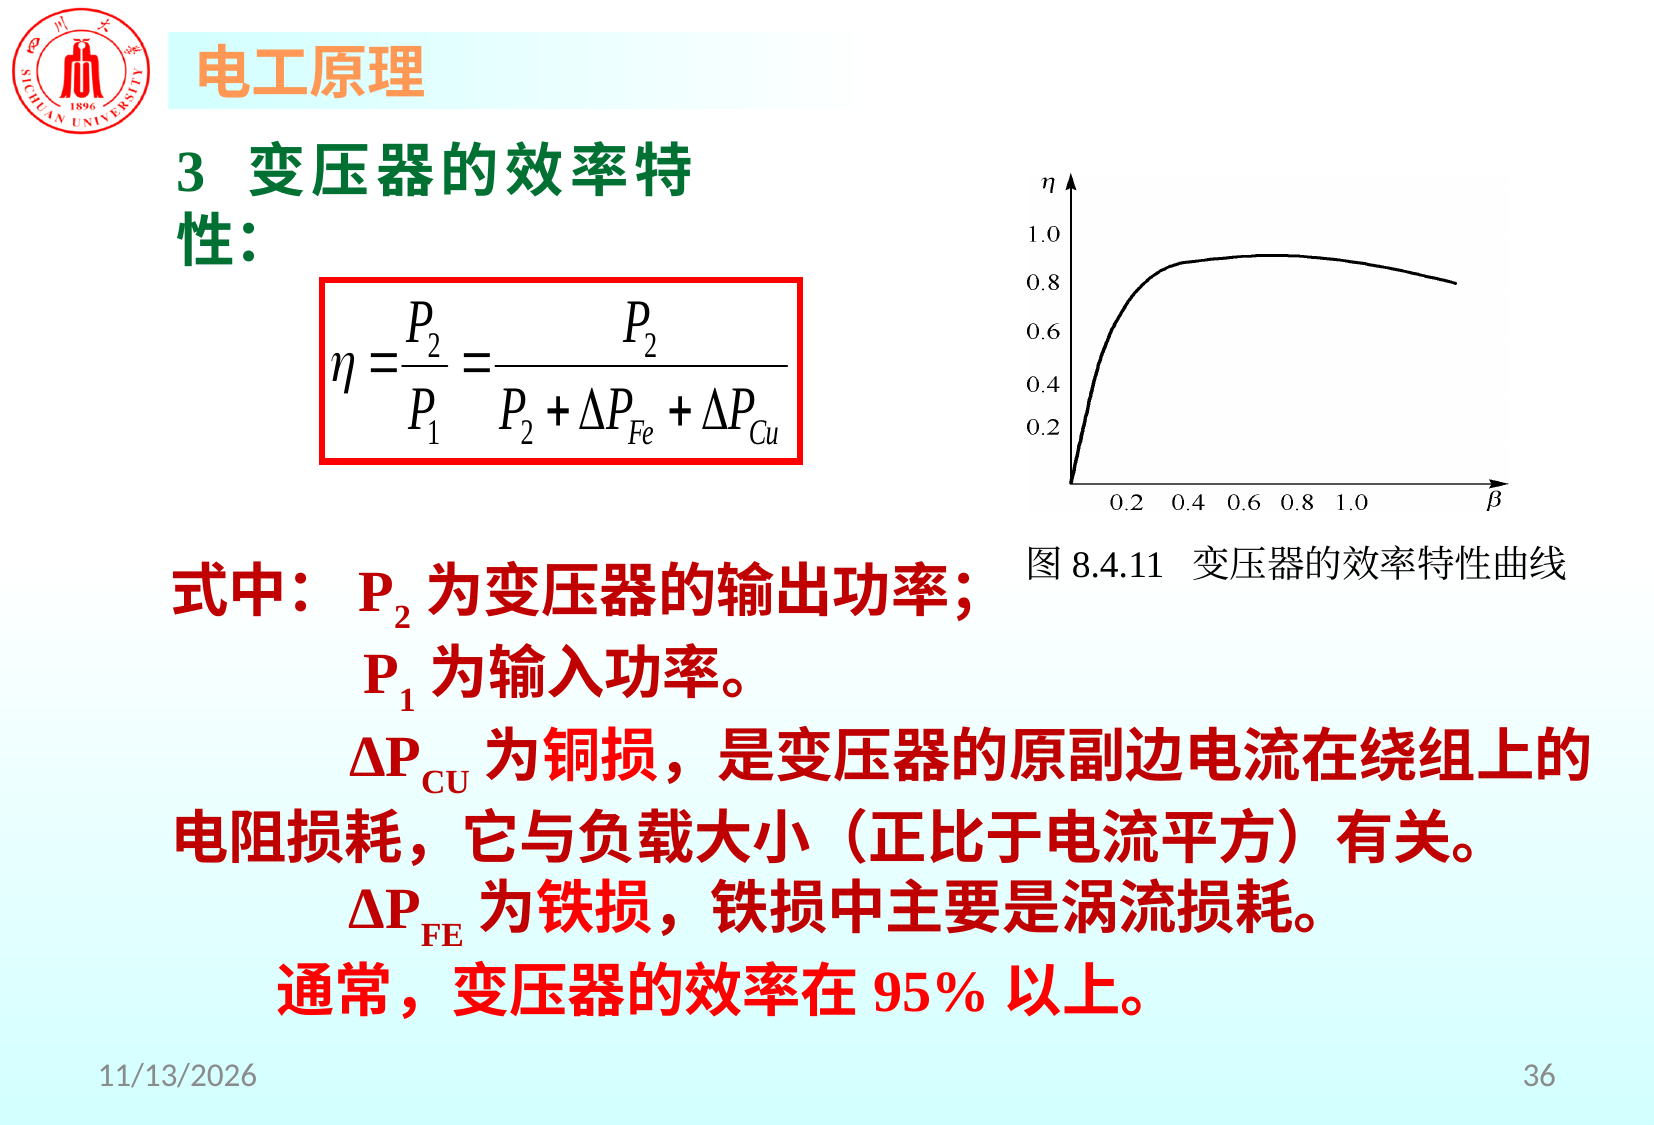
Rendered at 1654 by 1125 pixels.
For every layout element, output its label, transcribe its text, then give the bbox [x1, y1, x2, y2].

text_box 3 变压器的效率特性： [161, 125, 708, 281]
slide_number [82, 1042, 469, 1103]
text_box 式中：P2为变压器的输出功率； P1为输入功率。 ΔPCU为铜损，是变压器的原副边电流在绕组上的电阻损耗，它与负载大小（正比于电流平方）有关。 ΔPFE为铁损，铁损中主要是涡流损耗。 通常，变压器的效率在95%以上。 [155, 545, 1608, 1031]
picture [0, 0, 165, 142]
picture [1027, 172, 1509, 511]
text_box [324, 282, 798, 459]
slide_number 36 [1185, 1042, 1571, 1103]
text_box 图8.4.11 变压器的效率特性曲线 [992, 532, 1583, 592]
